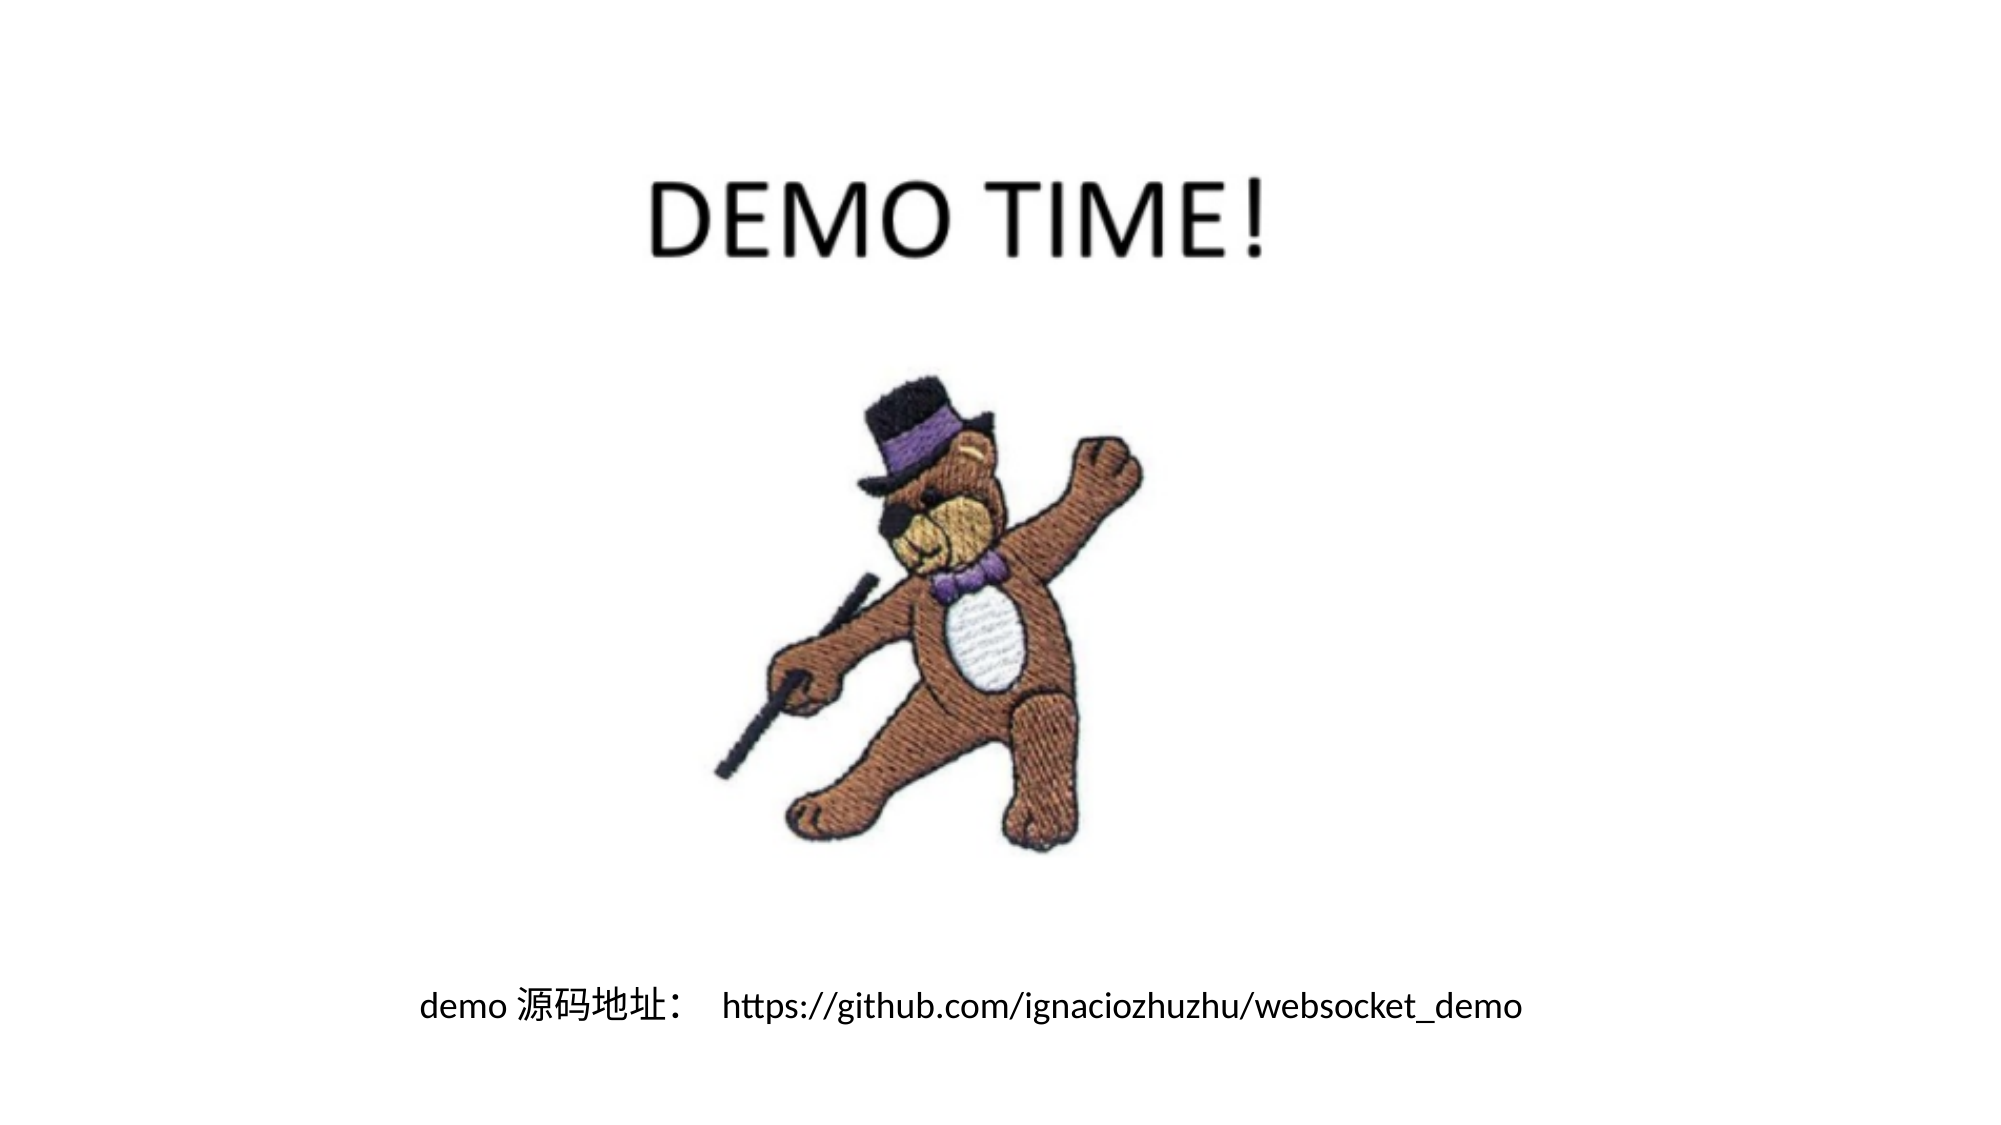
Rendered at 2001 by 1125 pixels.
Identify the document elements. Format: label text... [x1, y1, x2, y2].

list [597, 140, 1346, 906]
text_box demo源码地址： https://github.com/ignaciozhuzhu/websocket_demo [404, 973, 1539, 1034]
